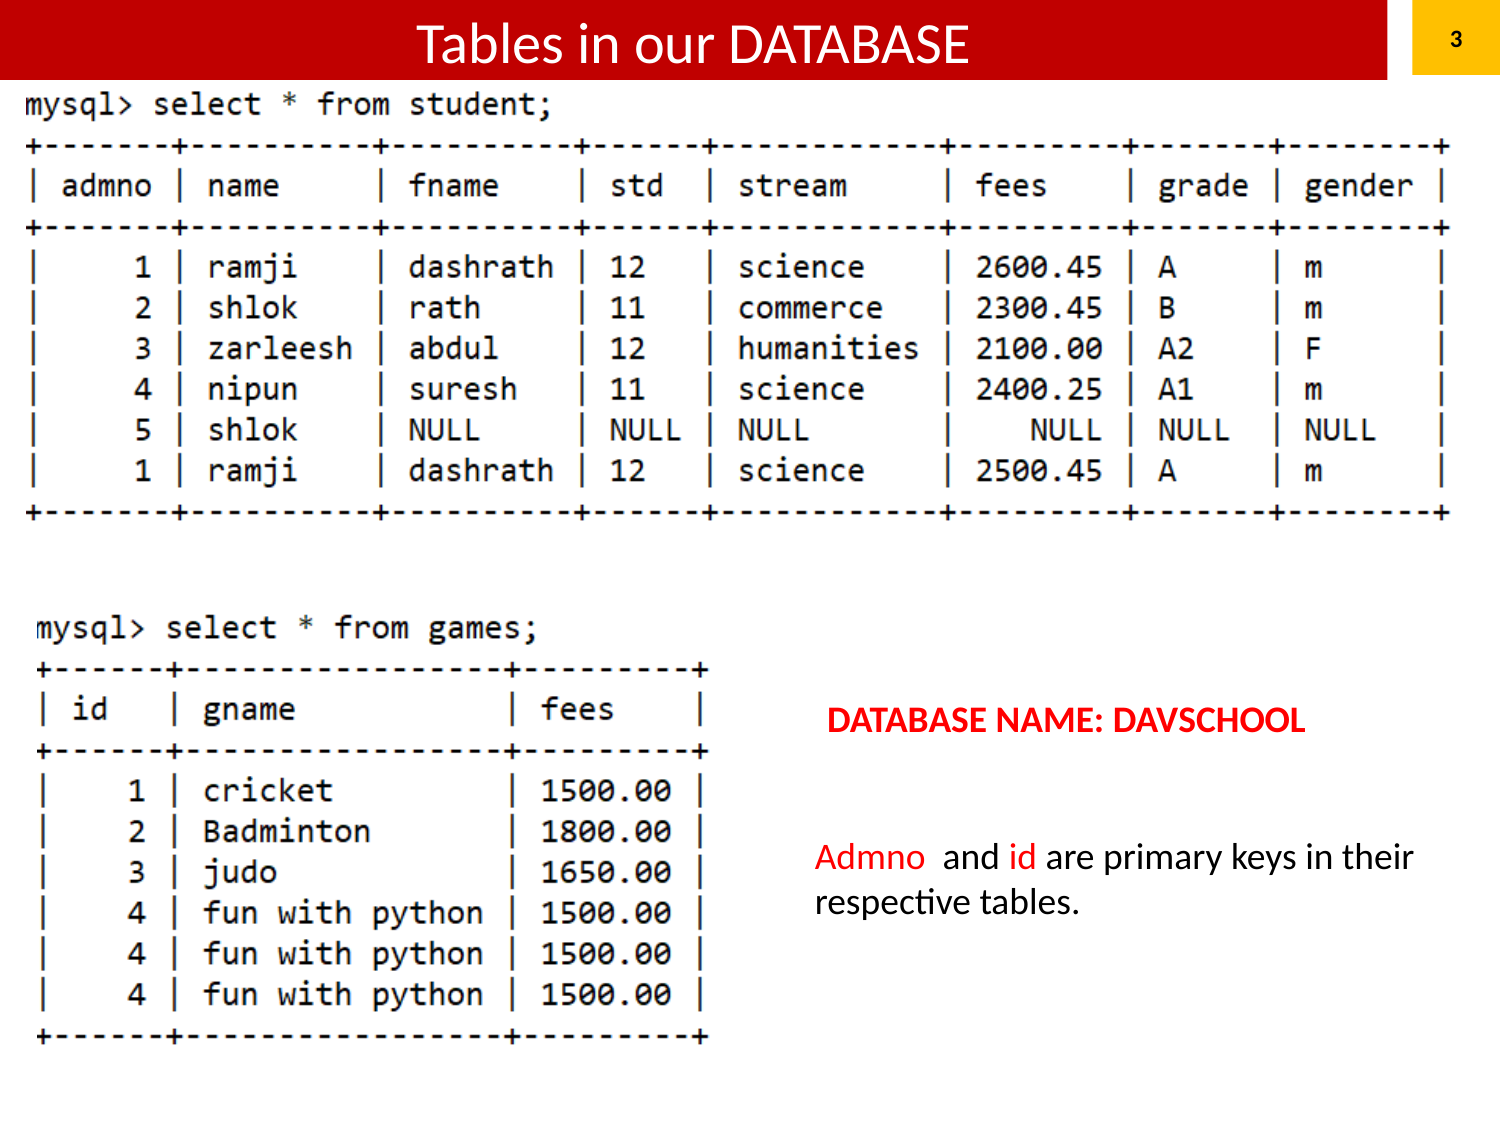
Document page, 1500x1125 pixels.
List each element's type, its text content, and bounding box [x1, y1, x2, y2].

picture [37, 612, 719, 1054]
text_box Admno and id are primary keys in their respective tables. [800, 824, 1438, 930]
picture [26, 87, 1463, 530]
slide_number 3 [1412, 0, 1500, 75]
title Tables in our DATABASE [0, 0, 1388, 80]
text_box DATABASE NAME: DAVSCHOOL [812, 687, 1400, 748]
